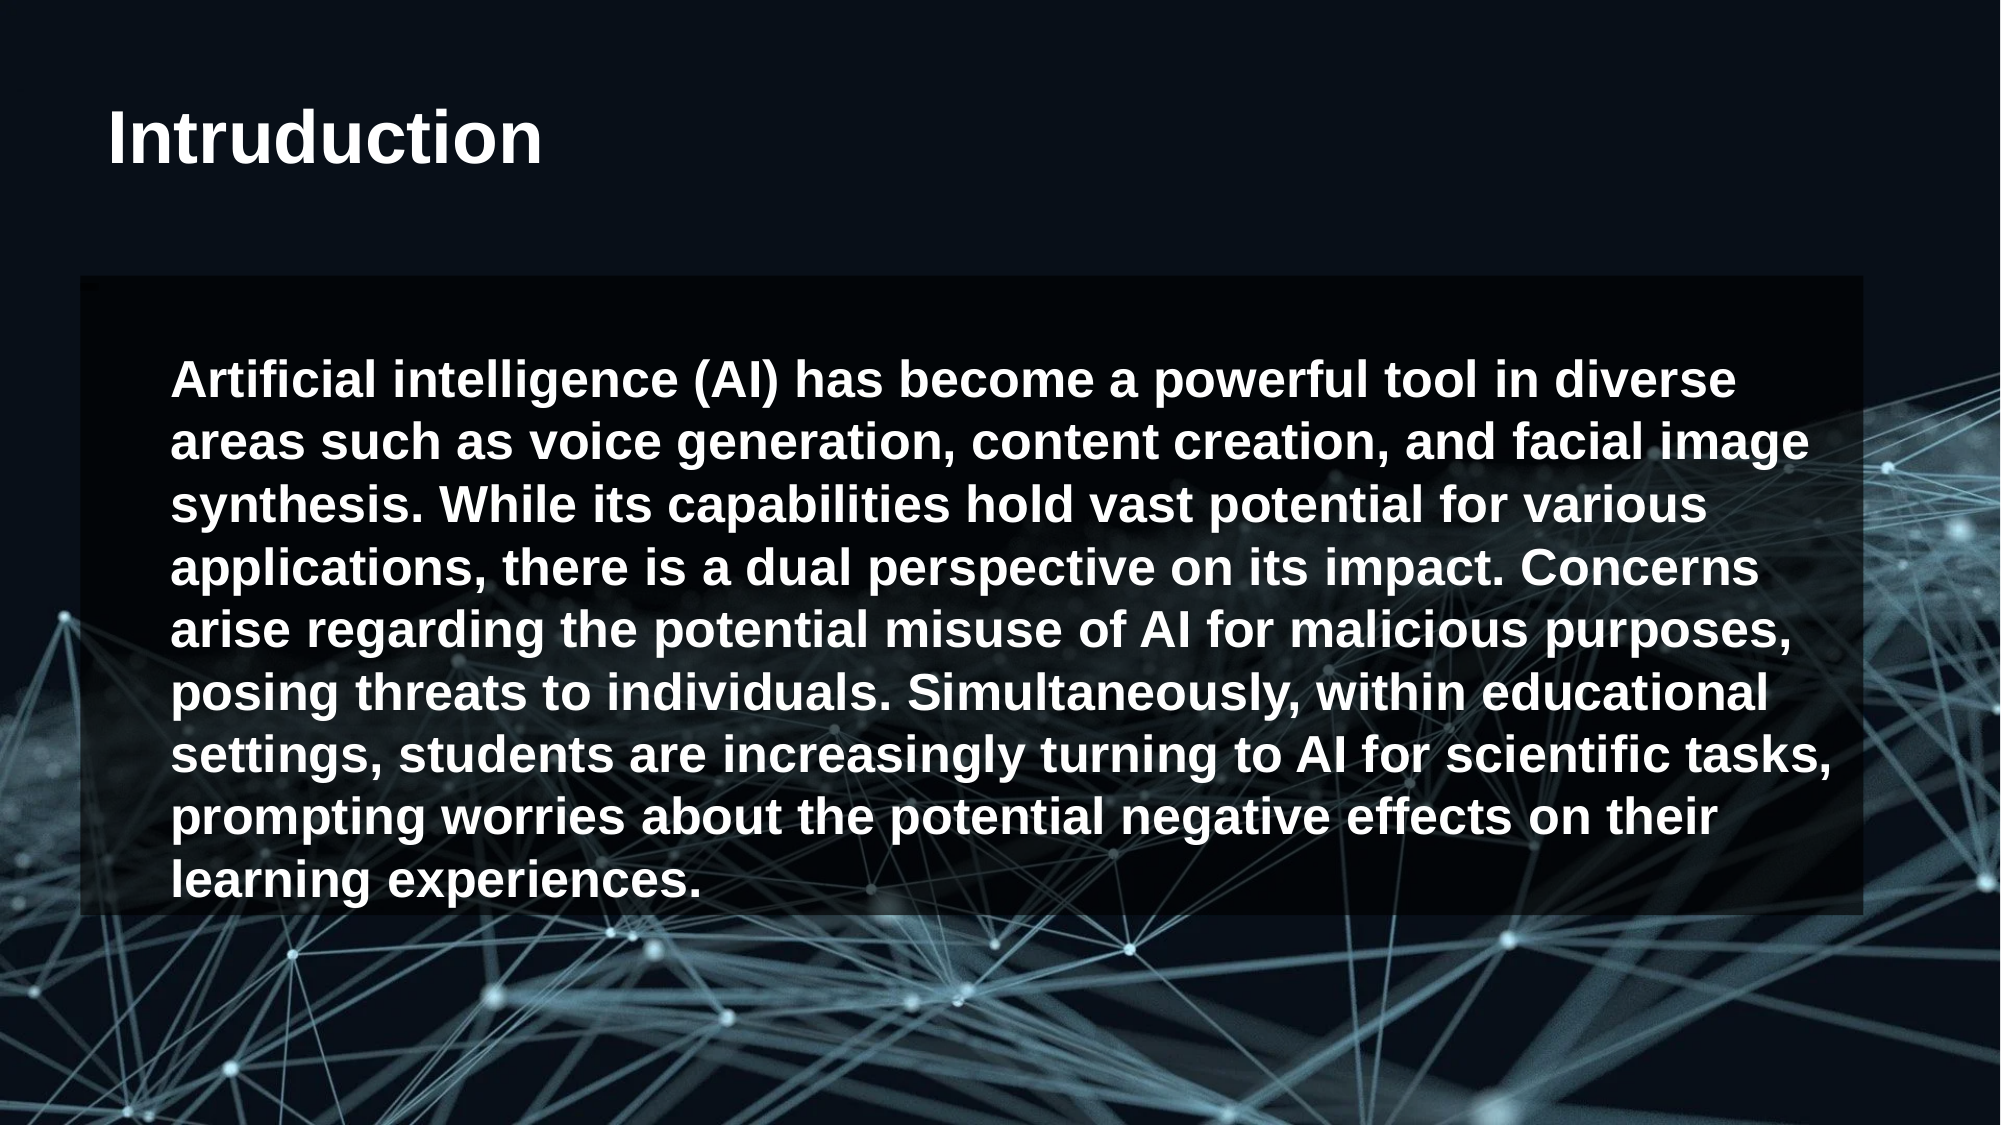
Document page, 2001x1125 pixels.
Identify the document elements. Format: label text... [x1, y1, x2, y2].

picture [0, 0, 2001, 1125]
text_box Intruduction [17, 81, 560, 187]
text_box Artificial intelligence (AI) has become a powerful tool in diverse areas such as voice generation, content creation, and facial image synthesis. While its capabilities hold vast potential for various applications, there is a dual perspective on its impact. Concerns arise regarding the potential misuse of AI for malicious purposes, posing threats to individuals. Simultaneously, within educational settings, students are increasingly turning to AI for scientific tasks, prompting worries about the potential negative effects on their learning experiences. [80, 275, 1864, 916]
